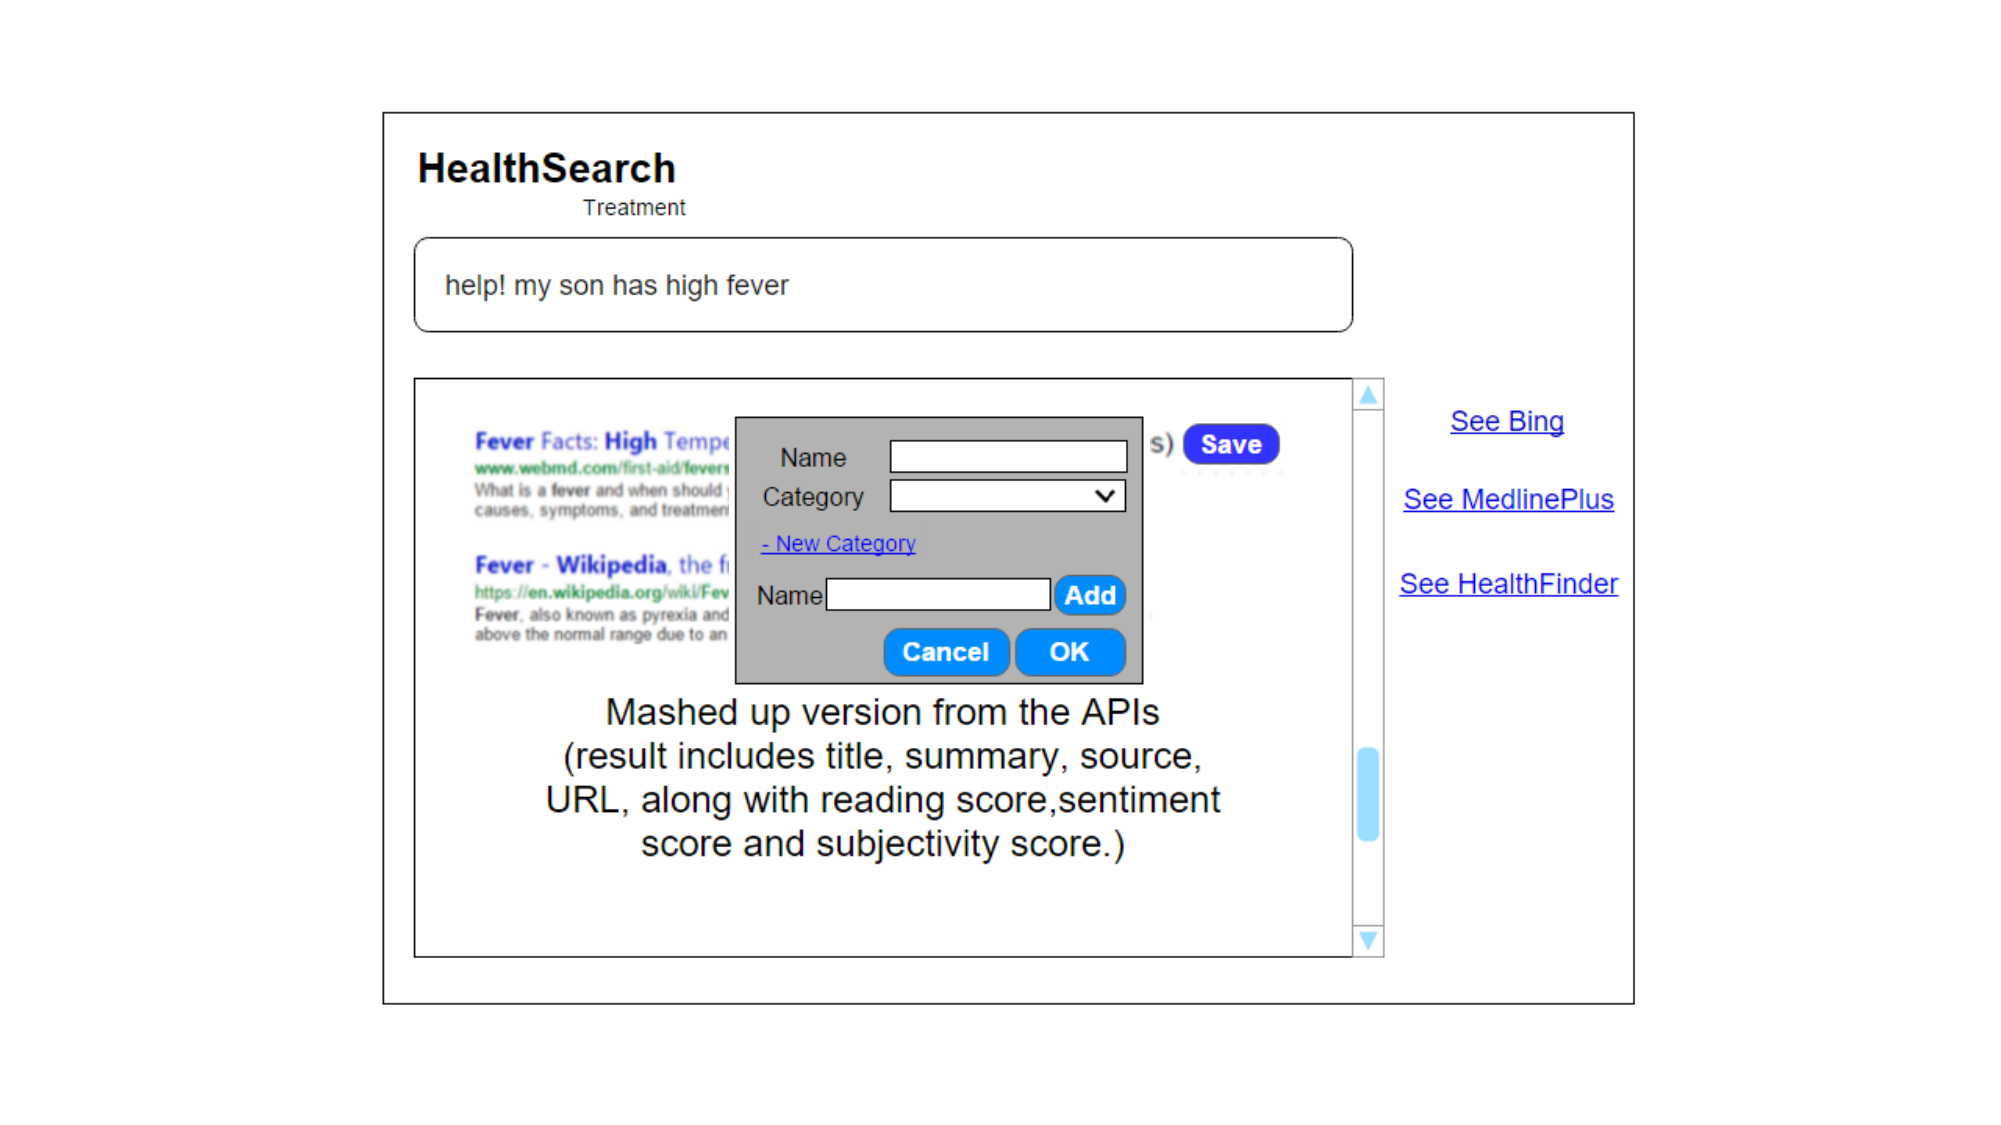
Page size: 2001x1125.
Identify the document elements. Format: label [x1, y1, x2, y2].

picture [375, 106, 1646, 1019]
